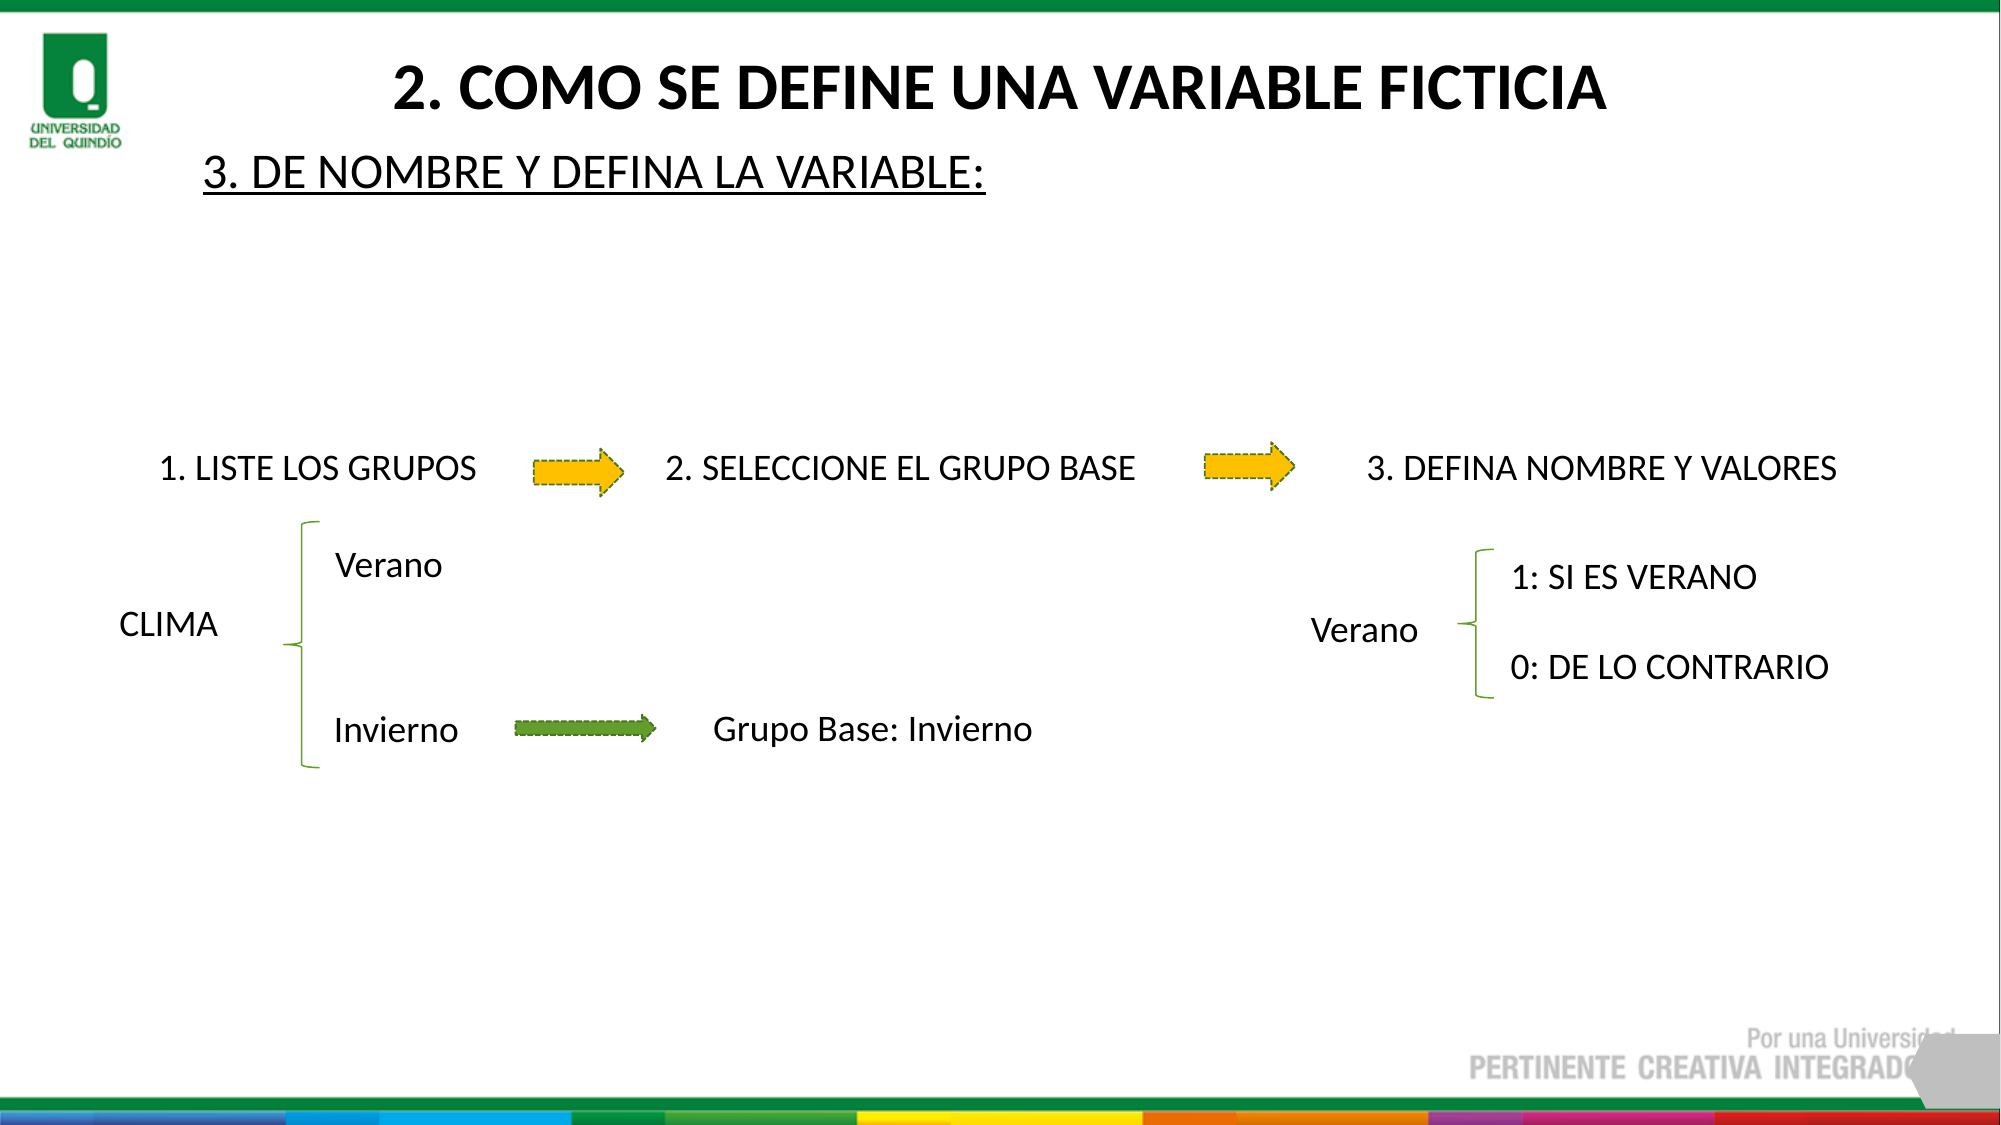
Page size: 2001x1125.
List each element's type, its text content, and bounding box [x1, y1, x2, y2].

text_box 3. DEFINA NOMBRE Y VALORES [1351, 436, 1853, 496]
text_box CLIMA [104, 591, 234, 652]
text_box 2. COMO SE DEFINE UNA VARIABLE FICTICIA [283, 35, 1717, 130]
text_box Grupo Base: Invierno [698, 696, 1049, 757]
text_box Invierno [320, 697, 474, 758]
text_box [1203, 441, 1296, 492]
text_box [514, 713, 657, 743]
text_box 2. SELECCIONE EL GRUPO BASE [650, 436, 1152, 496]
text_box 1. LISTE LOS GRUPOS [143, 436, 493, 496]
text_box [532, 447, 625, 498]
text_box Verano [1296, 598, 1434, 658]
text_box [282, 520, 320, 769]
text_box Verano [320, 532, 459, 592]
text_box 3. DE NOMBRE Y DEFINA LA VARIABLE: [182, 128, 1756, 227]
text_box [1457, 548, 1494, 699]
text_box 1: SI ES VERANO 0: DE LO CONTRARIO [1495, 544, 1845, 695]
